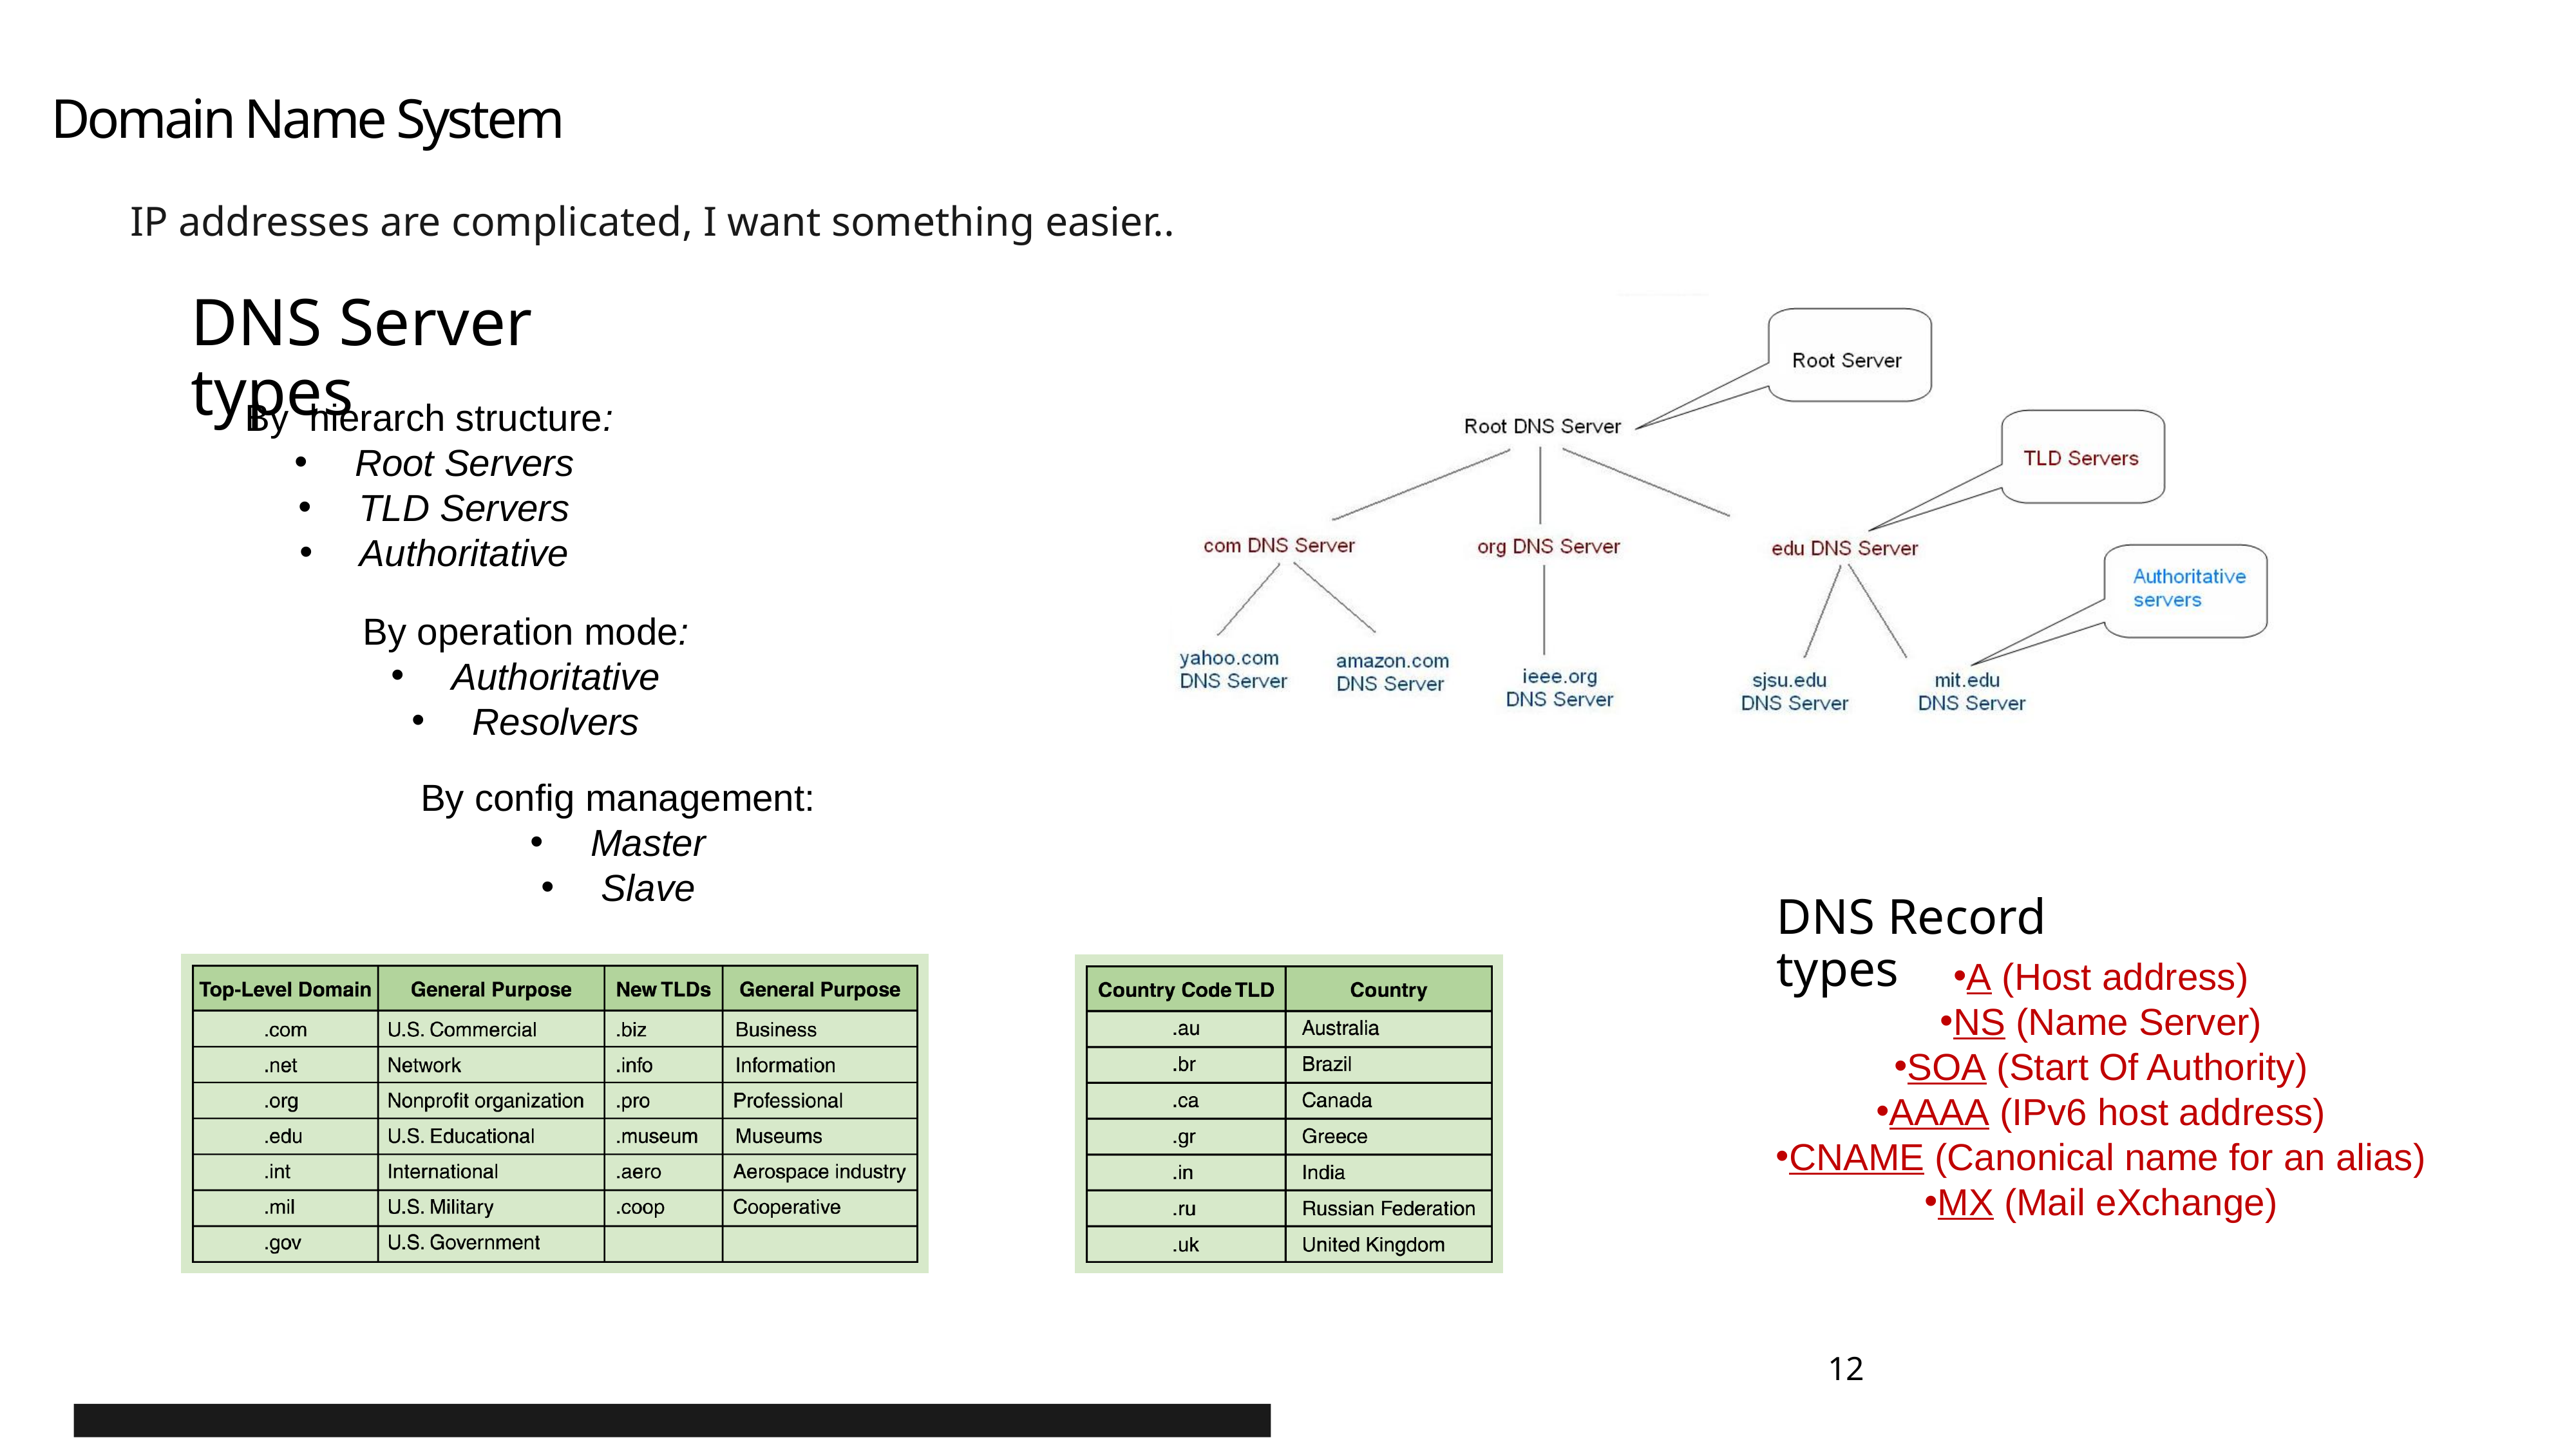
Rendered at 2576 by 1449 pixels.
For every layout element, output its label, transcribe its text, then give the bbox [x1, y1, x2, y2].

text_box [73, 1403, 1271, 1437]
picture [1167, 289, 2276, 724]
text_box By hierarch structure: Root Servers TLD Servers Authoritative [209, 389, 660, 624]
text_box Domain Name System [45, 97, 1921, 153]
text_box DNS Server types [181, 285, 688, 384]
picture [181, 954, 929, 1273]
text_box By operation mode: Authoritative Resolvers [300, 602, 752, 747]
picture [1075, 954, 1503, 1274]
text_box By config management: Master Slave [374, 768, 862, 914]
text_box IP addresses are complicated, I want something easier.. [124, 190, 1182, 249]
slide_number 12 [1545, 1342, 2147, 1421]
text_box A (Host address) NS (Name Server) SOA (Start Of Authority) AAAA (IPv6 host address) CNAME (Canonical name for an alias) MX (Mail eXchange) [1741, 947, 2461, 1228]
text_box DNS Record types [1767, 887, 2146, 943]
